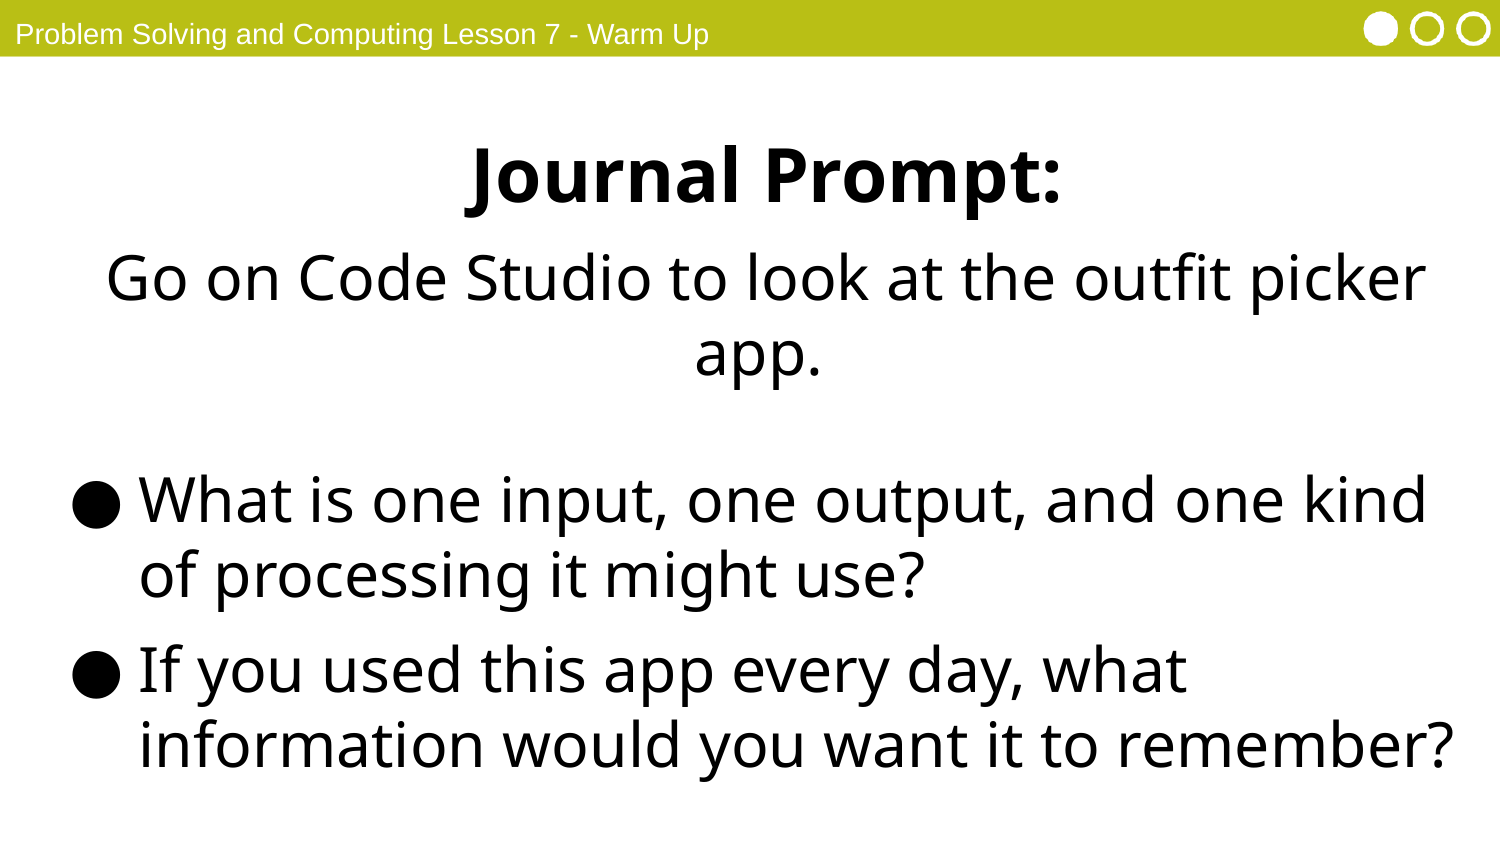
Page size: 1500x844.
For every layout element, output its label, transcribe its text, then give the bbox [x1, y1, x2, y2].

picture [0, 0, 1500, 844]
text_box Problem Solving and Computing Lesson 7 - Warm Up [0, 0, 750, 58]
text_box Journal Prompt: Go on Code Studio to look at the outfit picker app. What is one input, one output, and one kind of processing it might use? If you used this app every day, what information would you want it to remember? [48, 112, 1487, 806]
